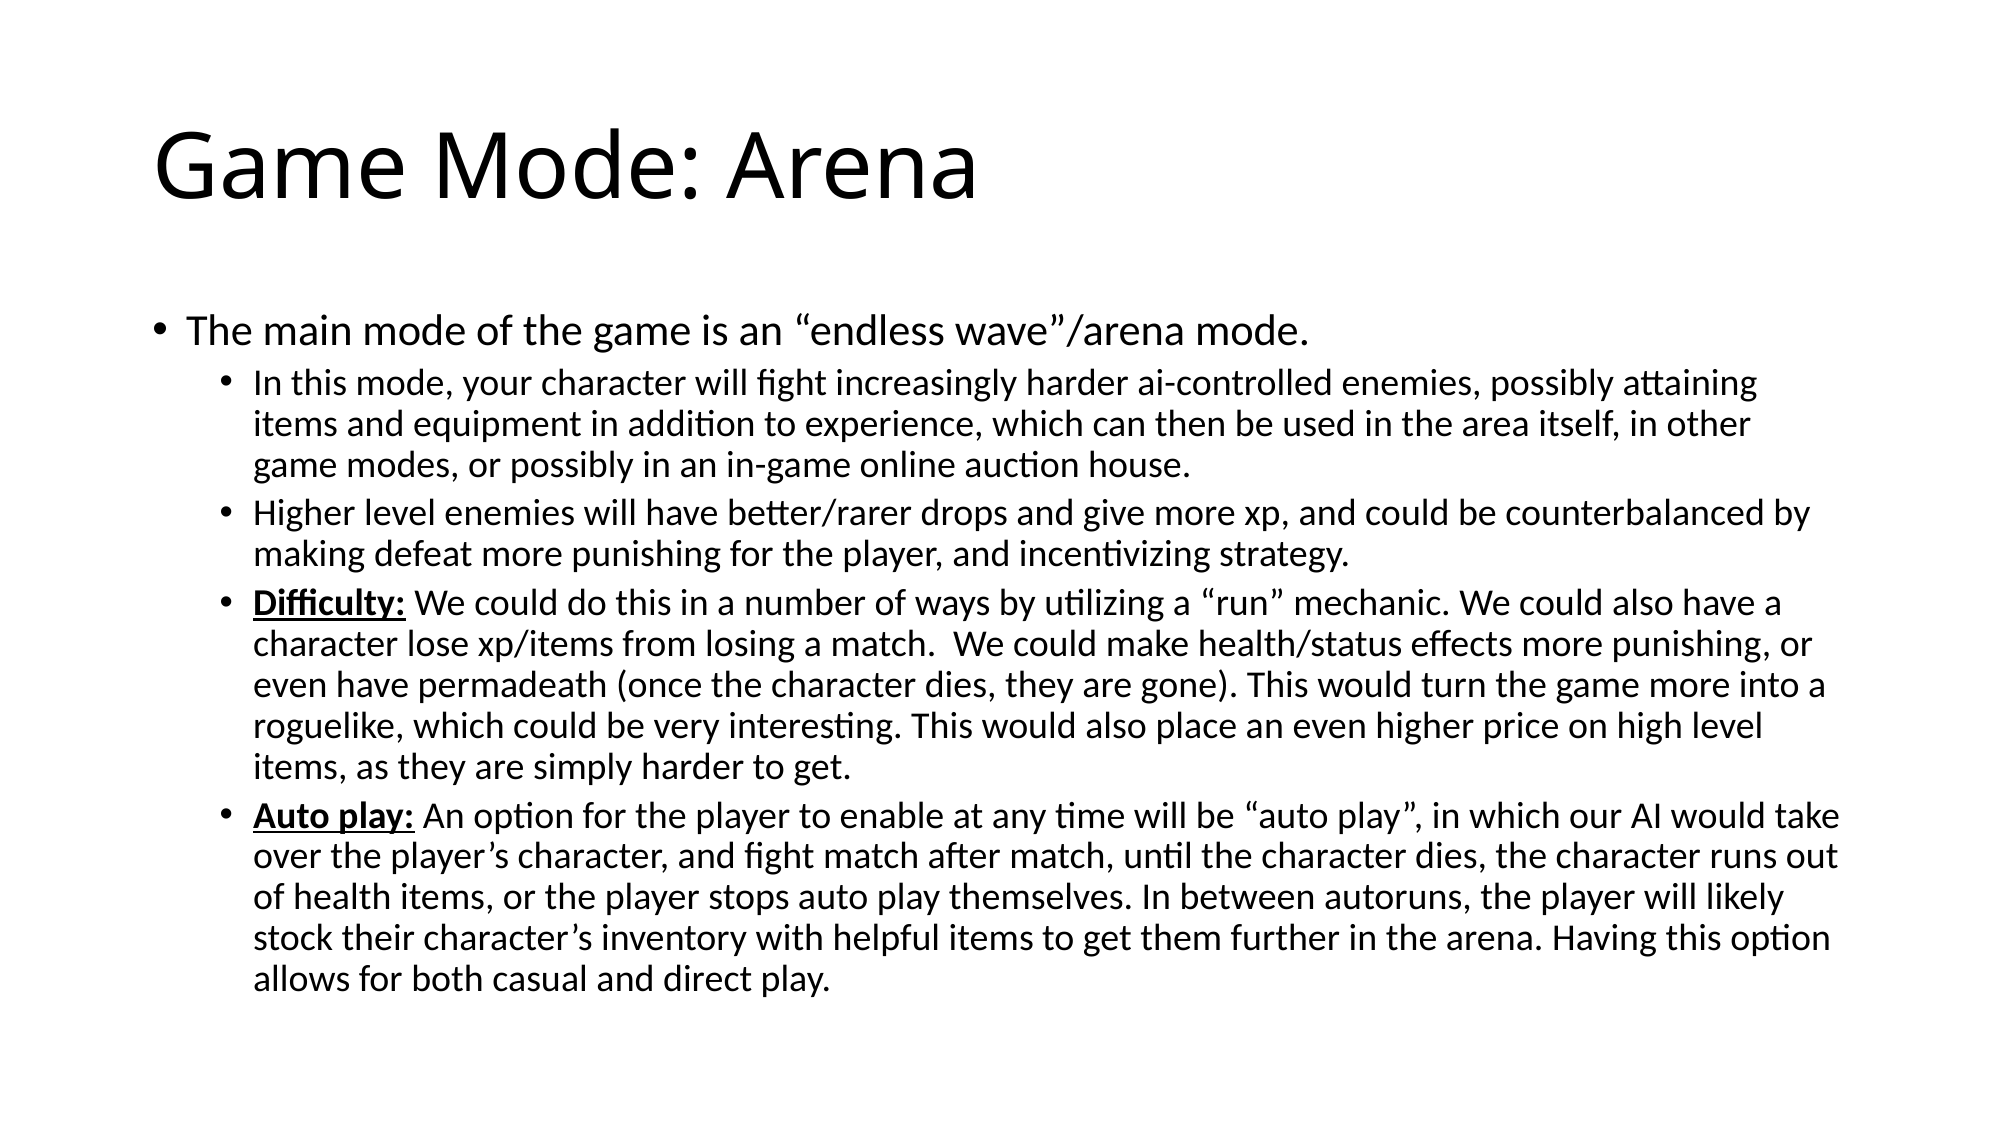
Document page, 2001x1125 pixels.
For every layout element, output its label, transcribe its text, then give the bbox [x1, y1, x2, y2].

title Game Mode: Arena [137, 59, 1863, 278]
list The main mode of the game is an “endless wave”/arena mode. In this mode, your character will fight increasingly harder ai-controlled enemies, possibly attaining items and equipment in addition to experience, which can then be used in the area itself, in other game modes, or possibly in an in-game online auction house. Higher level enemies will have better/rarer drops and give more xp, and could be counterbalanced by making defeat more punishing for the player, and incentivizing strategy. Difficulty: We could do this in a number of ways by utilizing a “run” mechanic. We could also have a character lose xp/items from losing a match. We could make health/status effects more punishing, or even have permadeath (once the character dies, they are gone). This would turn the game more into a roguelike, which could be very interesting. This would also place an even higher price on high level items, as they are simply harder to get. Auto play: An option for the player to enable at any time will be “auto play”, in which our AI would take over the player’s character, and fight match after match, until the character dies, the character runs out of health items, or the player stops auto play themselves. In between autoruns, the player will likely stock their character’s inventory with helpful items to get them further in the arena. Having this option allows for both casual and direct play. [137, 299, 1863, 1014]
